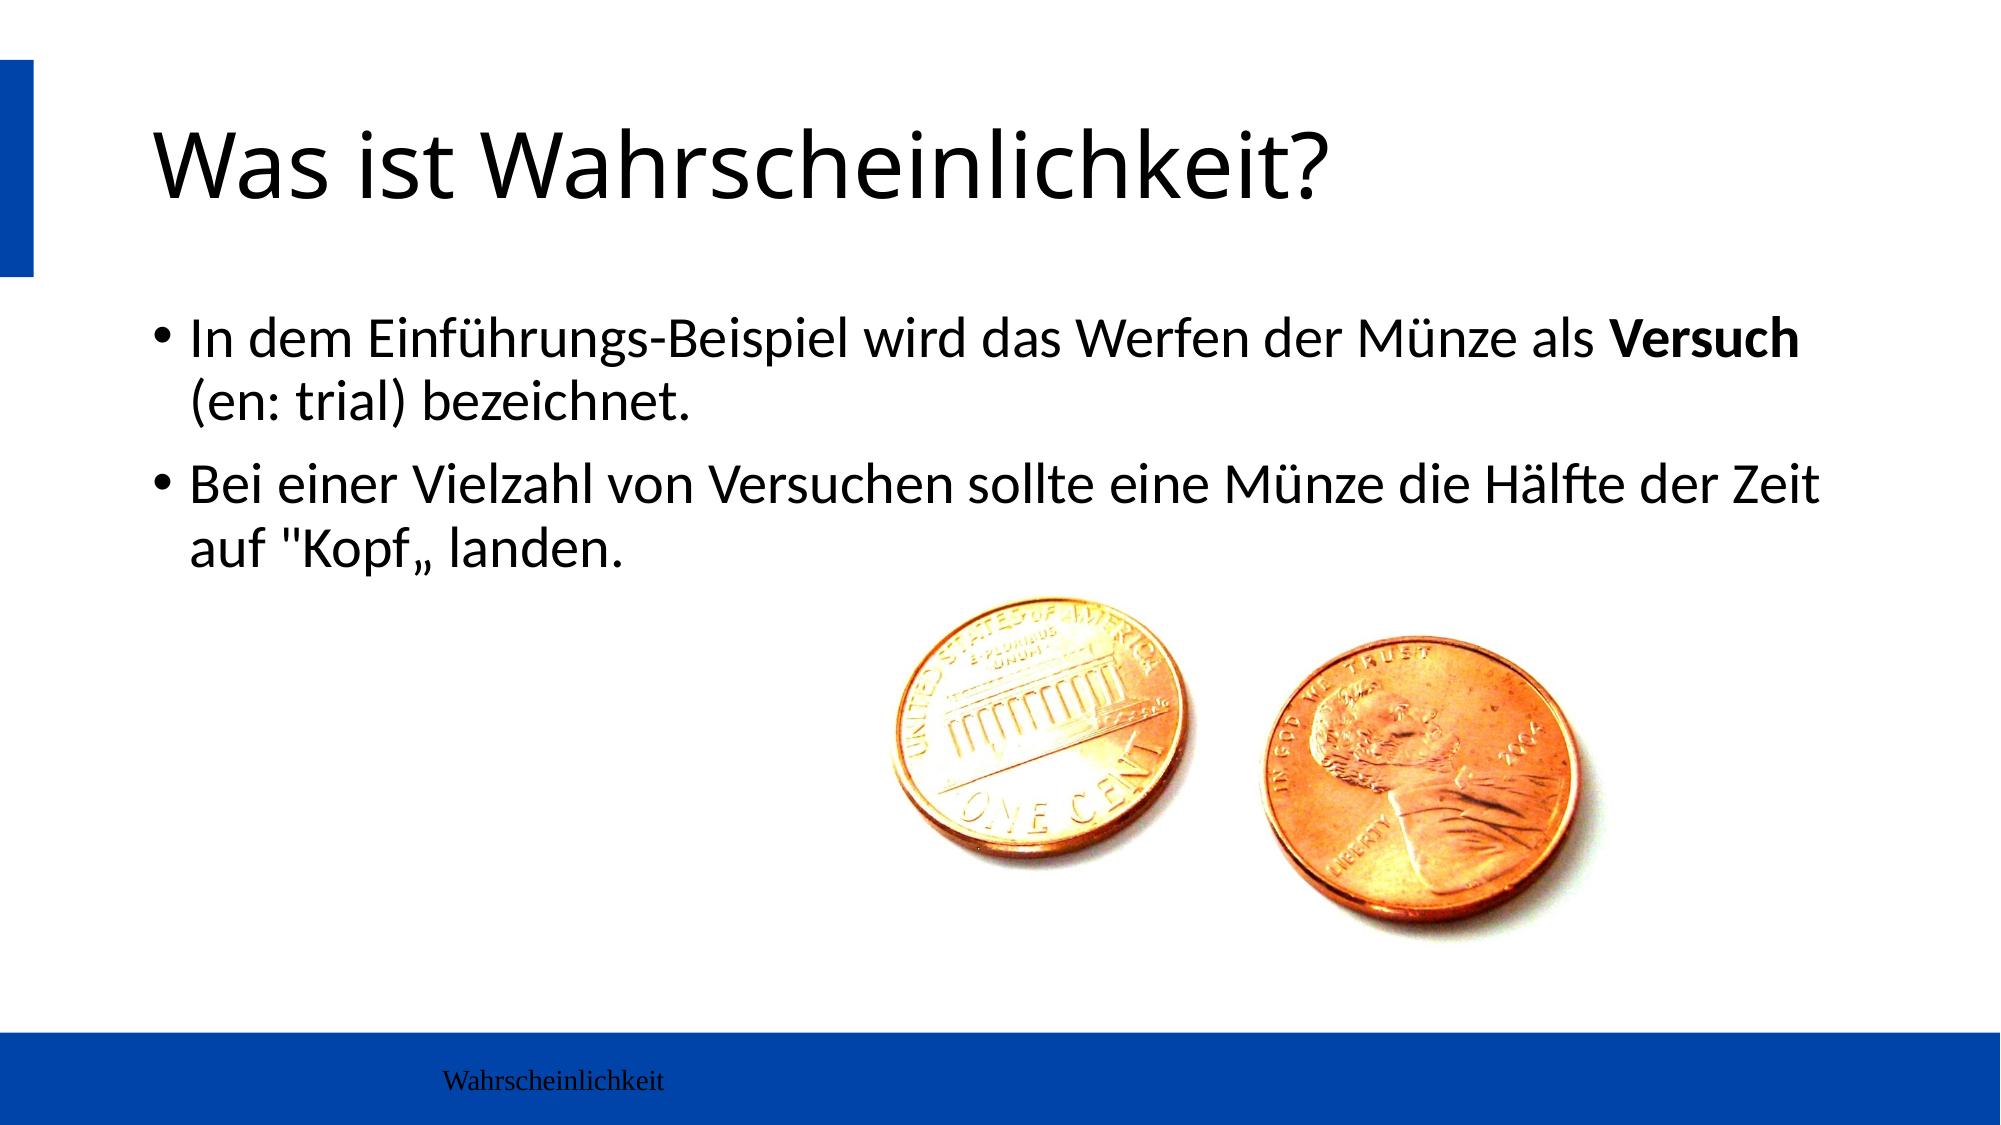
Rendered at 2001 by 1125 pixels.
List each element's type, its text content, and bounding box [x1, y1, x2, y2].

list In dem Einführungs-Beispiel wird das Werfen der Münze als Versuch (en: trial) bezeichnet. Bei einer Vielzahl von Versuchen sollte eine Münze die Hälfte der Zeit auf "Kopf„ landen. [137, 299, 1863, 1014]
footer Wahrscheinlichkeit [33, 1048, 1074, 1109]
title Was ist Wahrscheinlichkeit? [137, 59, 1863, 278]
picture [844, 586, 1621, 957]
